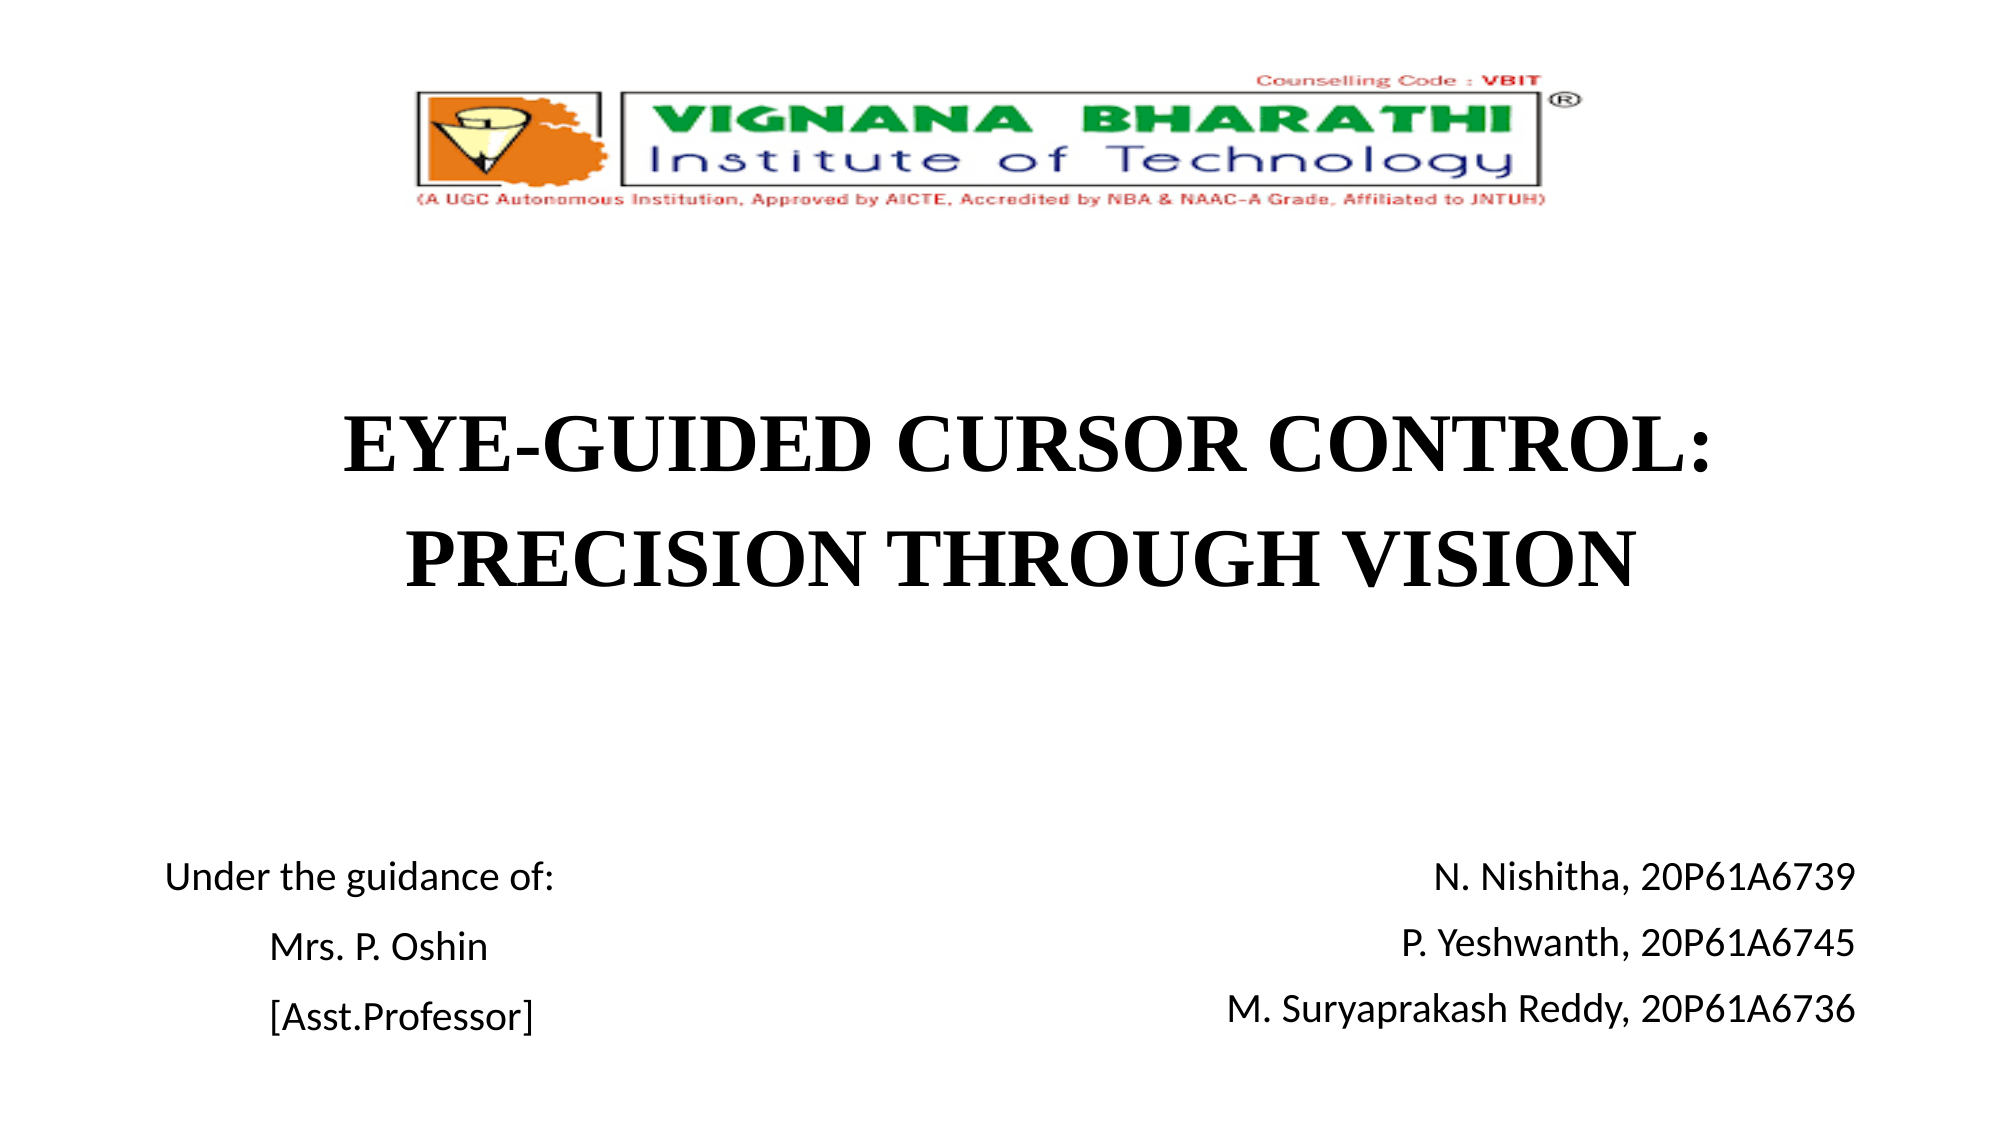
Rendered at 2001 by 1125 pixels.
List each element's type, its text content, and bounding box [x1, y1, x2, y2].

subtitle N. Nishitha, 20P61A6739 P. Yeshwanth, 20P61A6745 M. Suryaprakash Reddy, 20P61A6736 [1066, 846, 1872, 1065]
text_box Under the guidance of: Mrs. P. Oshin [Asst.Professor] [149, 846, 1066, 1065]
title EYE-GUIDED CURSOR CONTROL: PRECISION THROUGH VISION [227, 392, 1773, 611]
picture [383, 59, 1616, 224]
